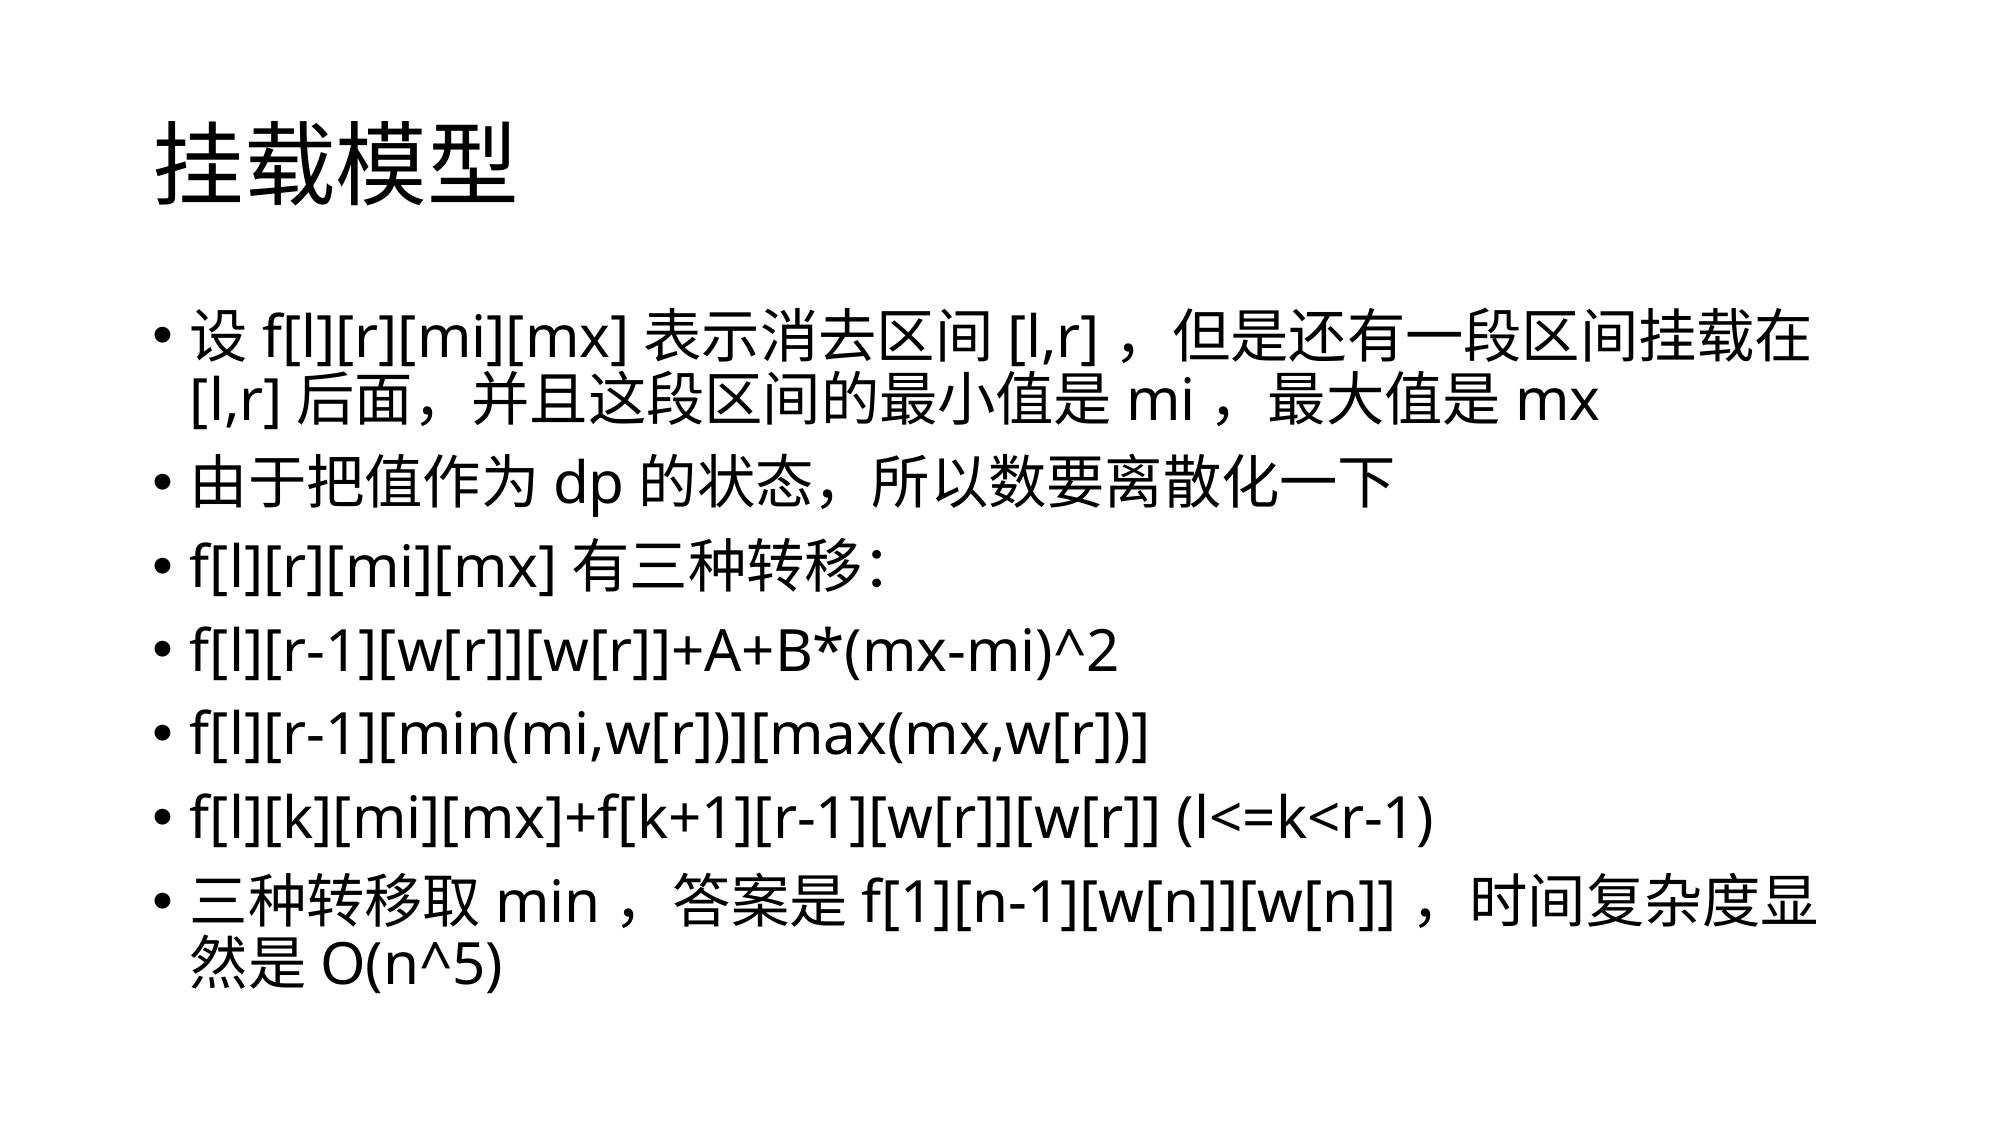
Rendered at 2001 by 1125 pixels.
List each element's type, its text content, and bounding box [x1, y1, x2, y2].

list 设f[l][r][mi][mx]表示消去区间[l,r]，但是还有一段区间挂载在[l,r]后面，并且这段区间的最小值是mi，最大值是mx 由于把值作为dp的状态，所以数要离散化一下 f[l][r][mi][mx]有三种转移： f[l][r-1][w[r]][w[r]]+A+B*(mx-mi)^2 f[l][r-1][min(mi,w[r])][max(mx,w[r])] f[l][k][mi][mx]+f[k+1][r-1][w[r]][w[r]] (l<=k<r-1) 三种转移取min，答案是f[1][n-1][w[n]][w[n]]，时间复杂度显然是O(n^5) [137, 299, 1863, 1014]
title 挂载模型 [137, 59, 1863, 278]
